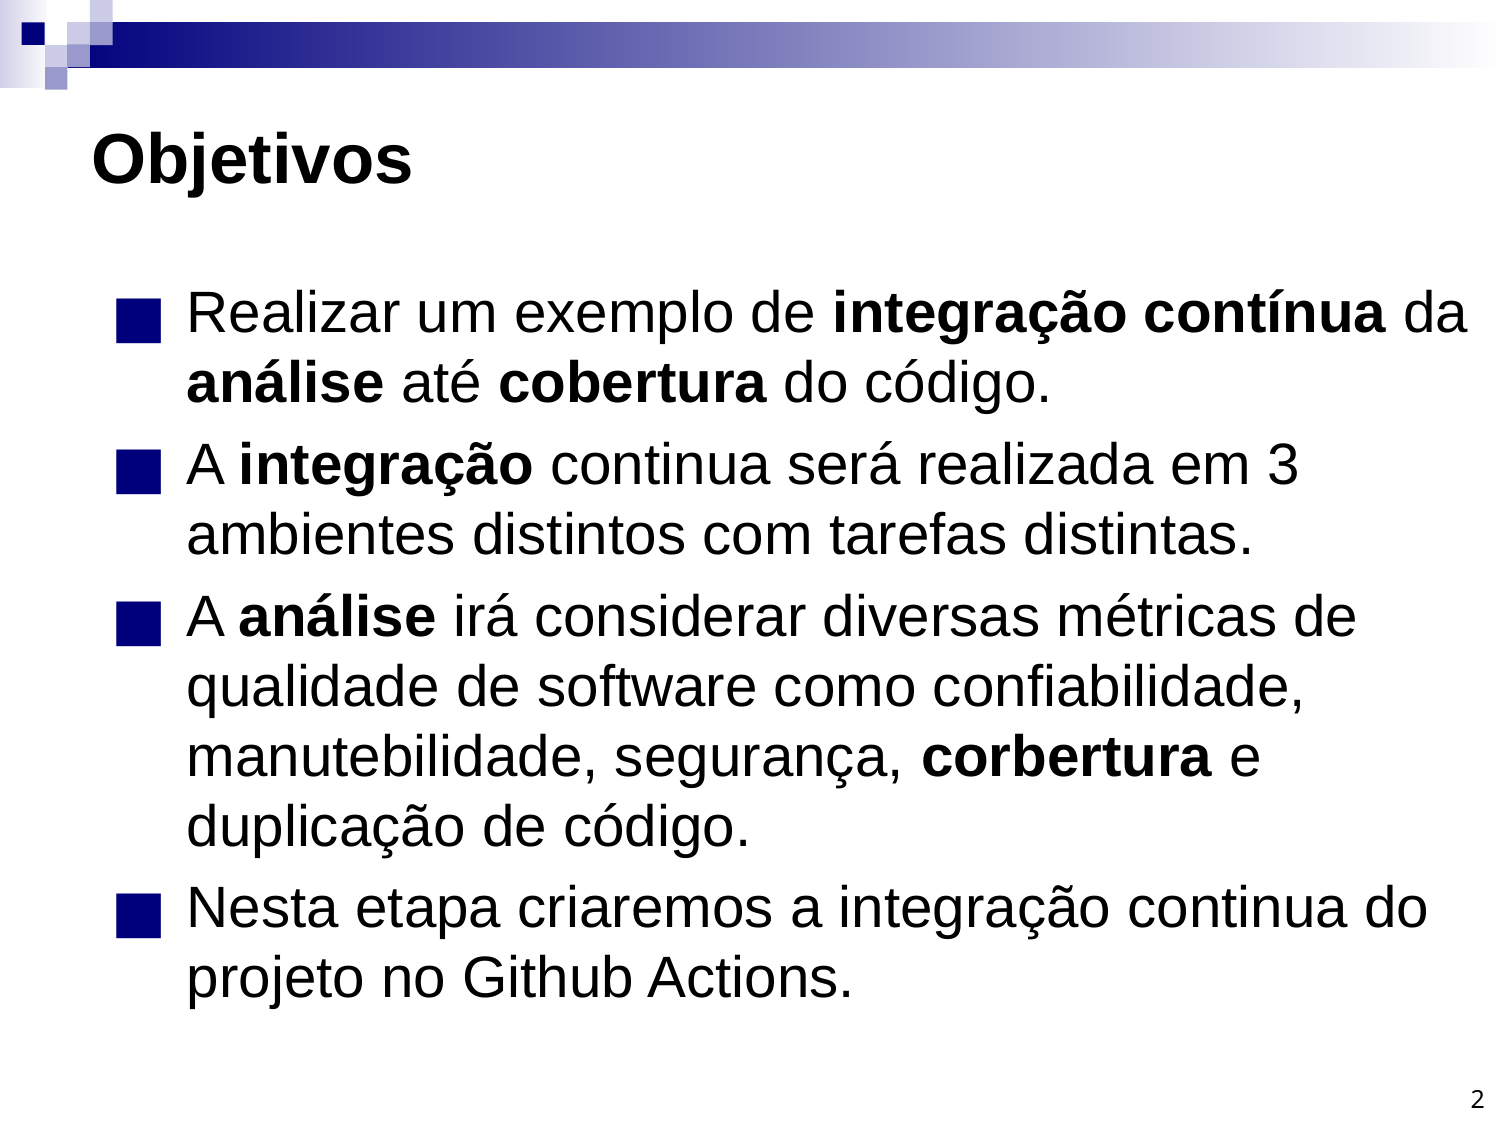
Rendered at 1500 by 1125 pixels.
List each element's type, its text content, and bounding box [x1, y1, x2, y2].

list Realizar um exemplo de integração contínua da análise até cobertura do código. A integração continua será realizada em 3 ambientes distintos com tarefas distintas. A análise irá considerar diversas métricas de qualidade de software como confiabilidade, manutebilidade, segurança, corbertura e duplicação de código. Nesta etapa criaremos a integração continua do projeto no Github Actions. [75, 267, 1500, 1125]
title Objetivos [76, 42, 1500, 267]
